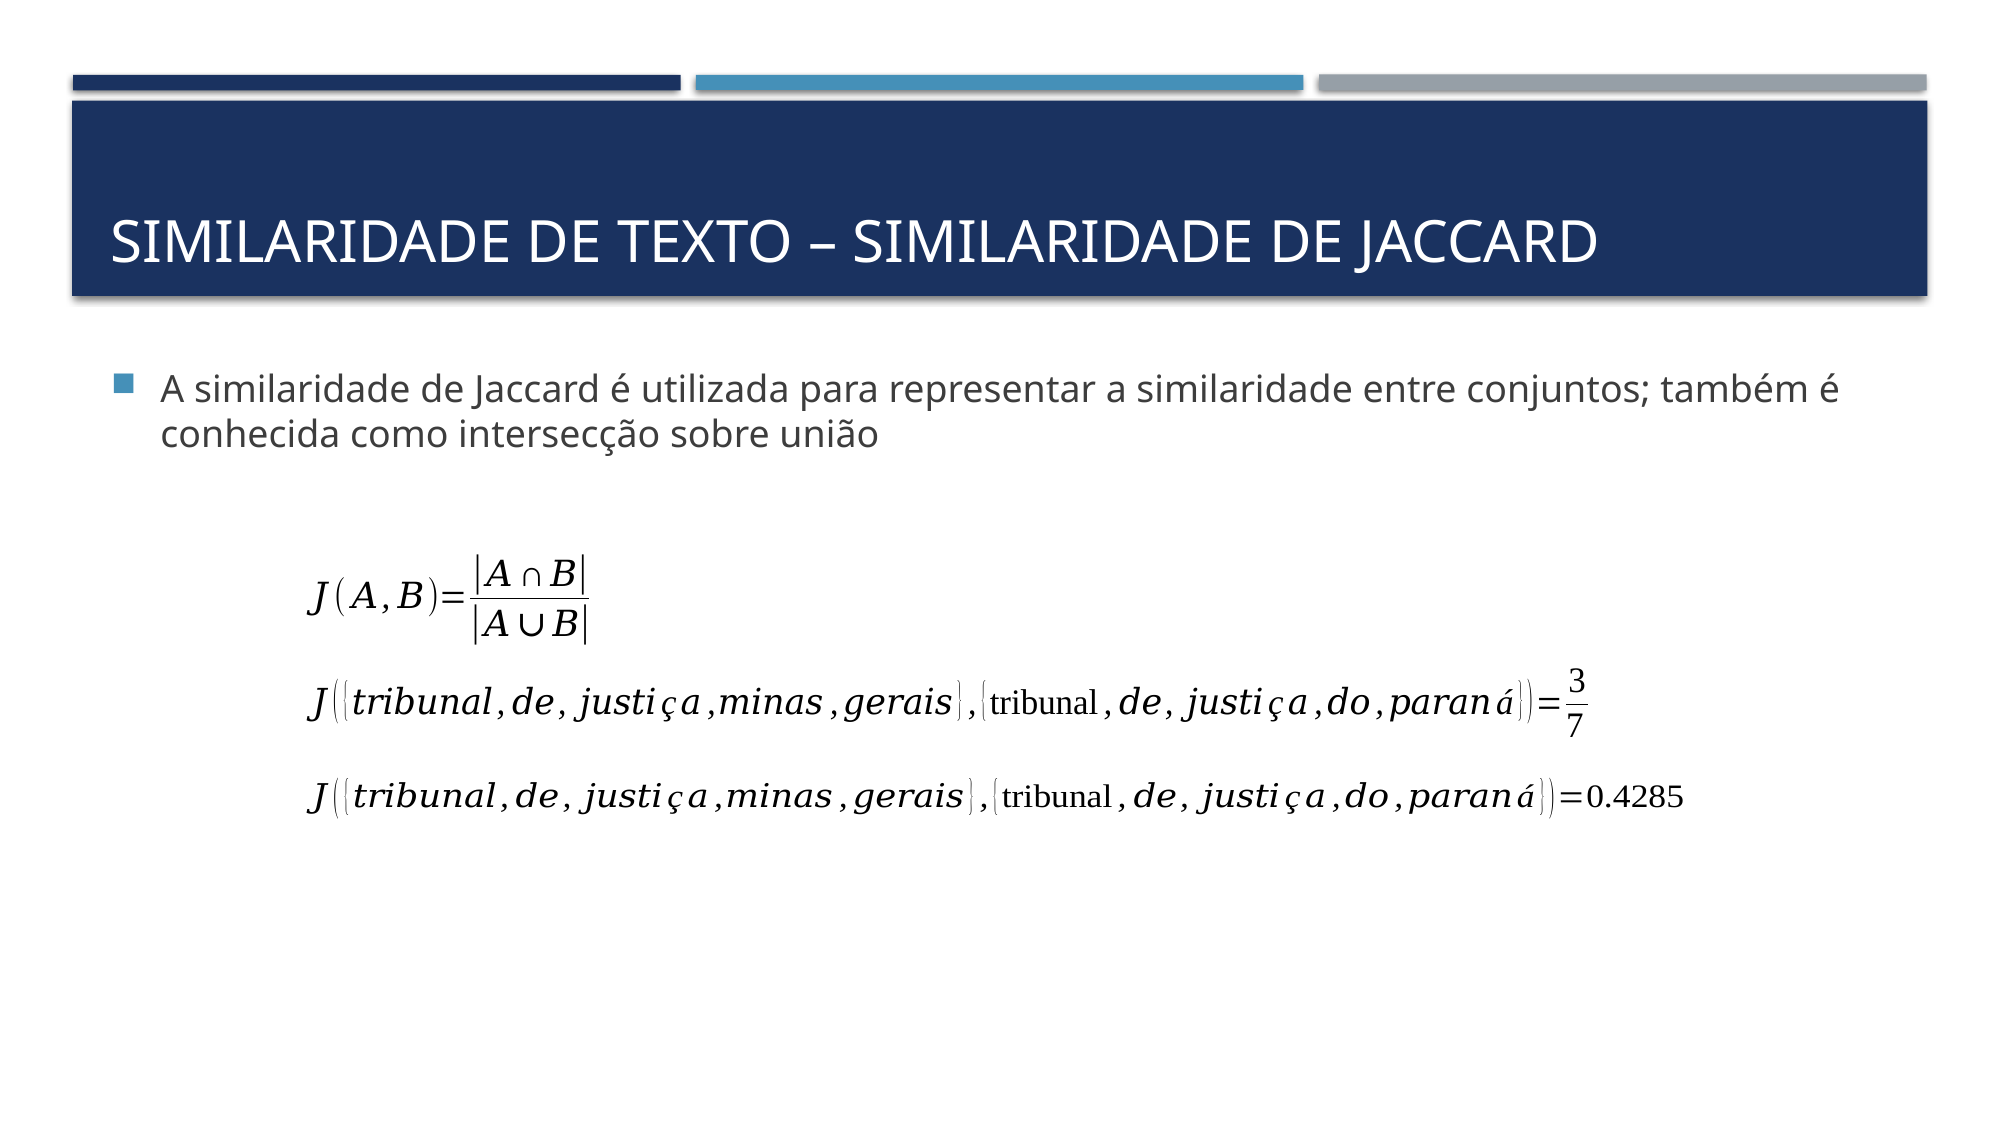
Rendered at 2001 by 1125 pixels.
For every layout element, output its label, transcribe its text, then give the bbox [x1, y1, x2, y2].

list A similaridade de Jaccard é utilizada para representar a similaridade entre conjuntos; também é conhecida como intersecção sobre união [95, 357, 1905, 962]
title Similaridade de texto – similaridade de jaccard [95, 115, 1905, 282]
